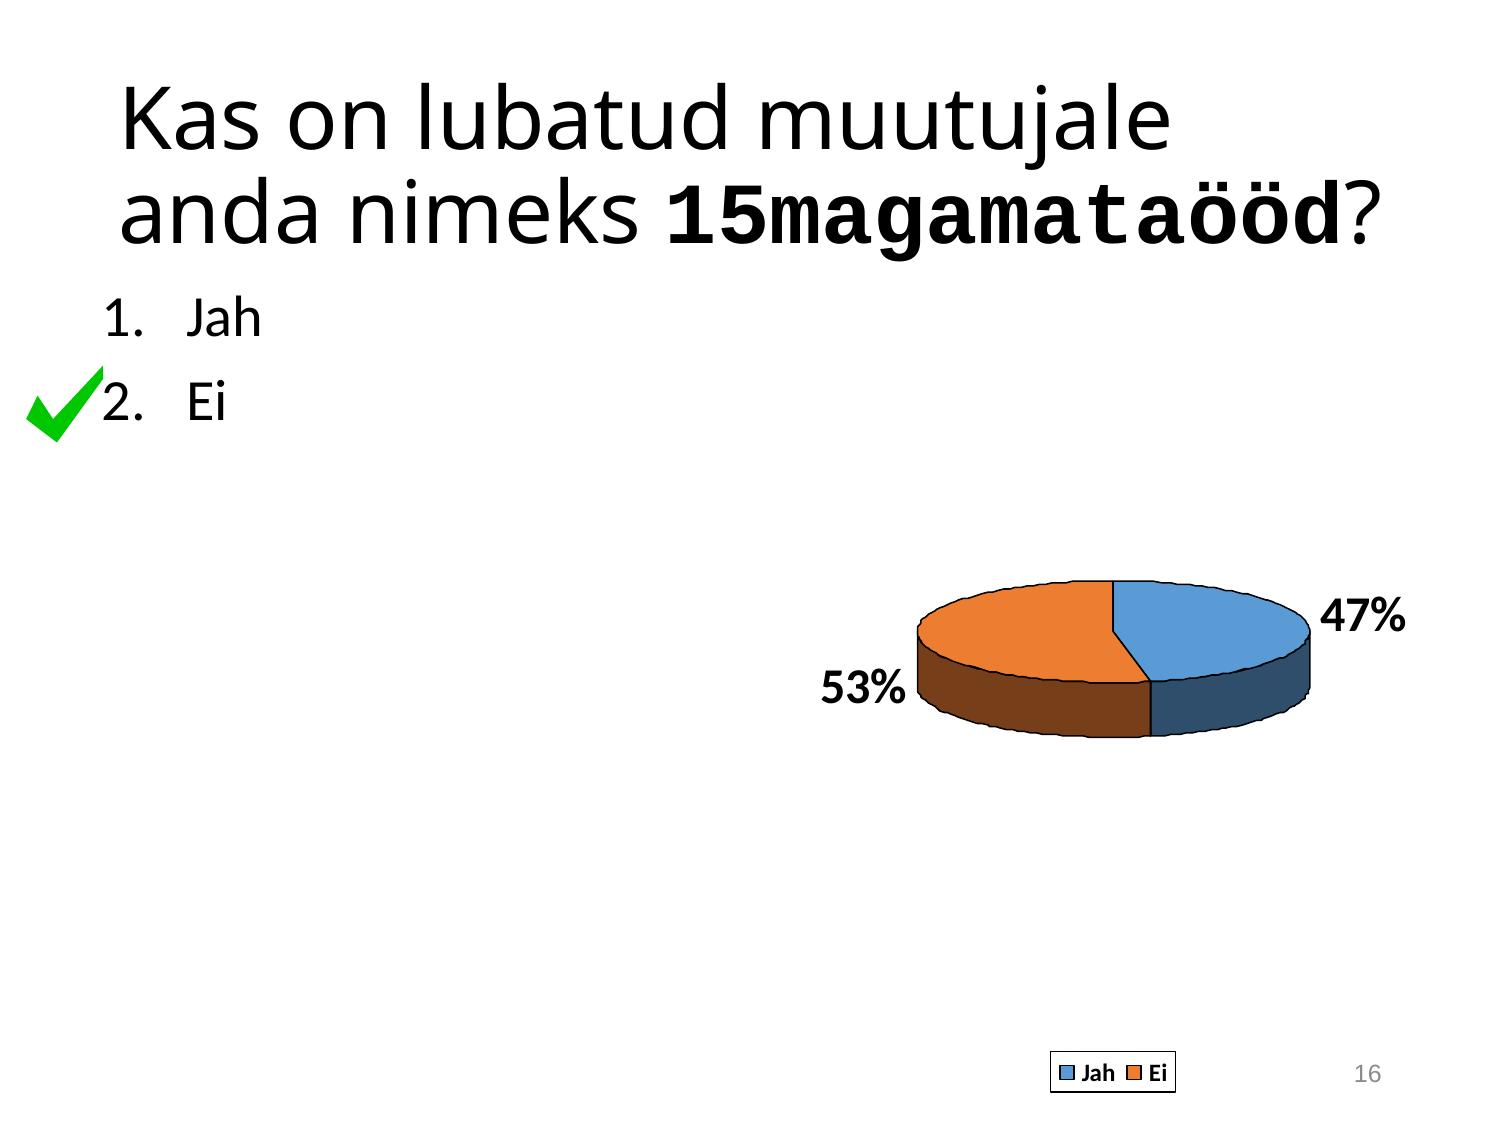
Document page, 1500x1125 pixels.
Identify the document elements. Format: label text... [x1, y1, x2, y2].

title Kas on lubatud muutujale anda nimeks 15magamataööd? [103, 59, 1397, 278]
text_box [24, 362, 105, 444]
list Jah Ei [86, 278, 739, 1022]
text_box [739, 262, 1490, 1107]
